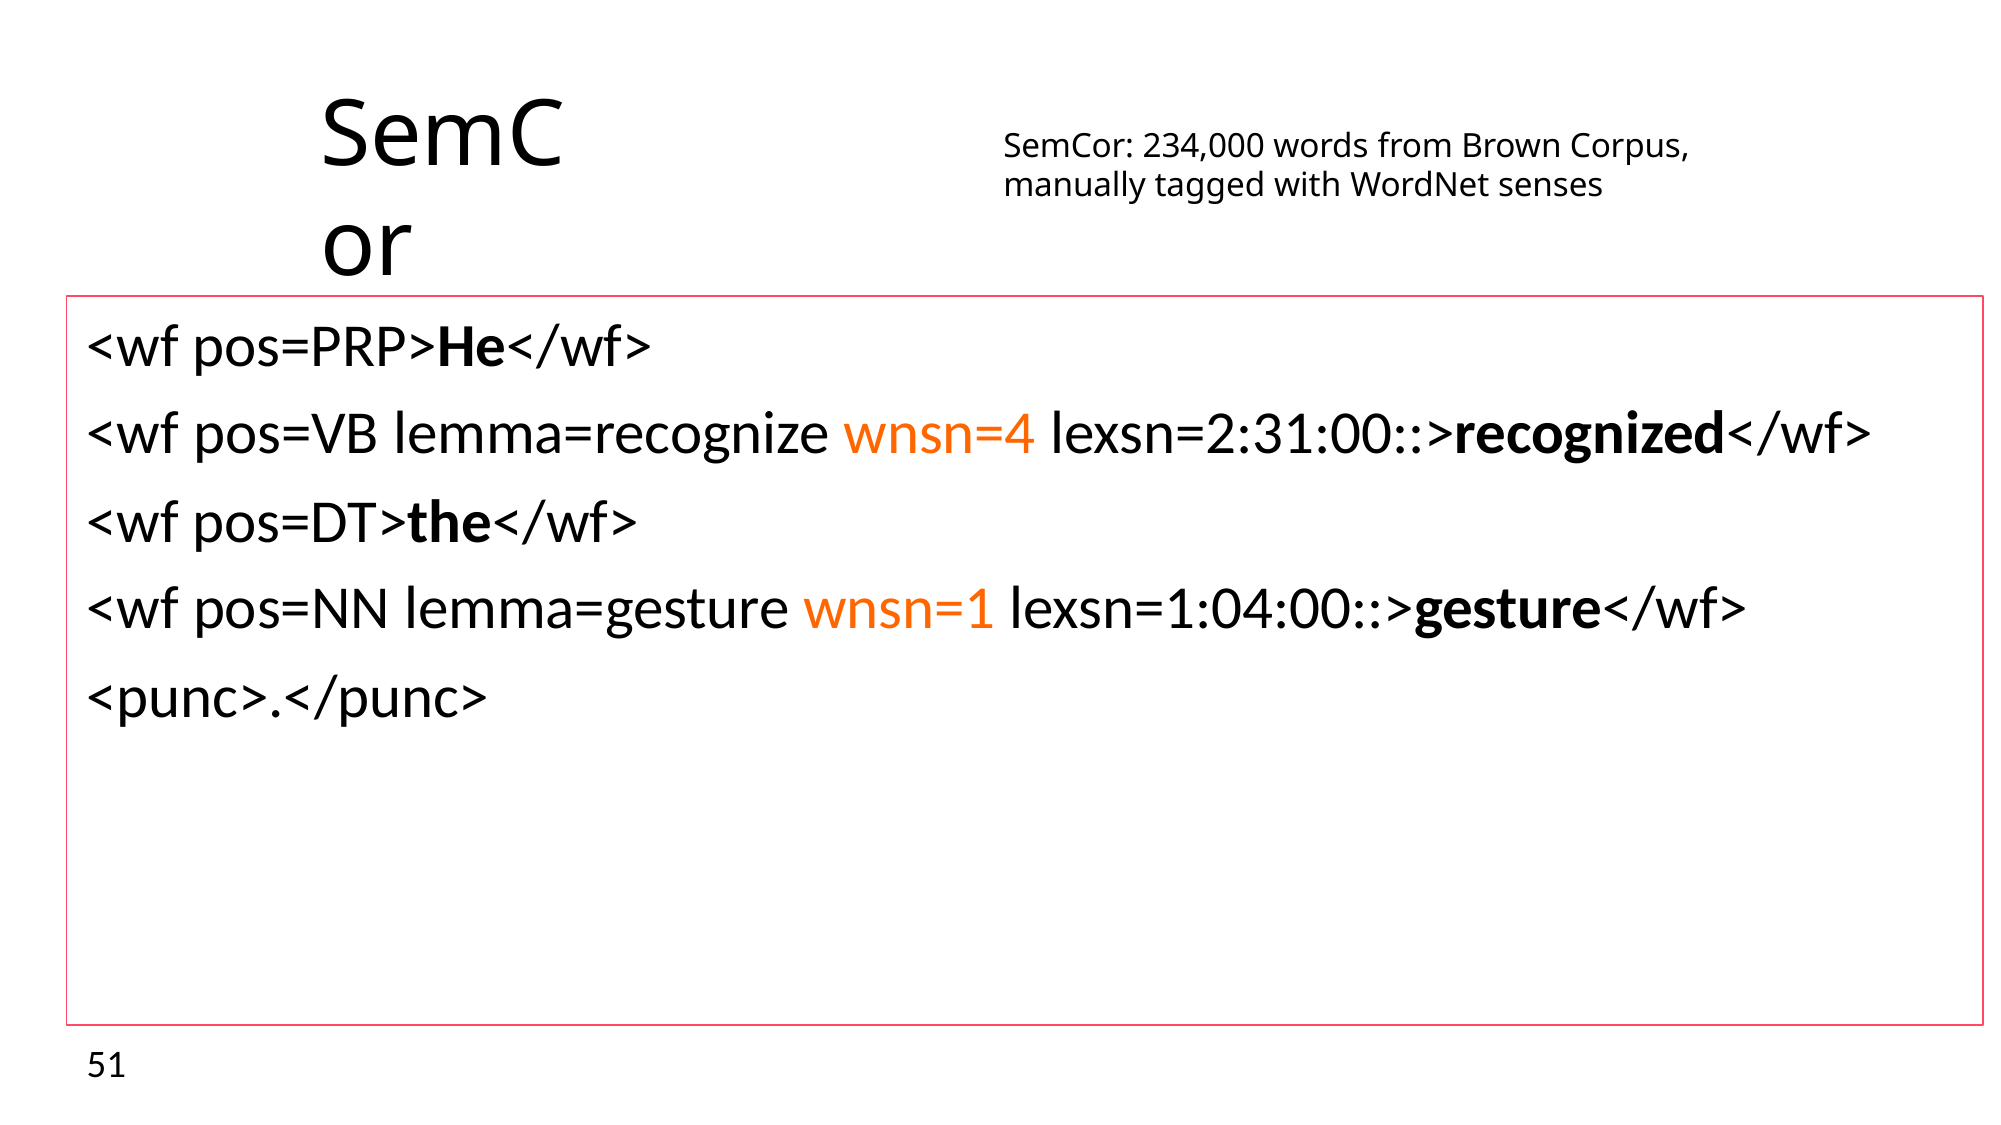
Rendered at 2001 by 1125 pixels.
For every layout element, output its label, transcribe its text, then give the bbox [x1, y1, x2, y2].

title SemCor [317, 71, 609, 289]
text_box [66, 295, 1984, 1025]
text_box <wf pos=PRP>He</wf> <wf pos=VB lemma=recognize wnsn=4 lexsn=2:31:00::>recognized</wf> <wf pos=DT>the</wf> <wf pos=NN lemma=gesture wnsn=1 lexsn=1:04:00::>gesture</wf> <punc>.</punc> [83, 289, 1889, 730]
text_box SemCor: 234,000 words from Brown Corpus, manually tagged with WordNet senses [1000, 119, 1733, 203]
text_box 51 [83, 1036, 129, 1086]
